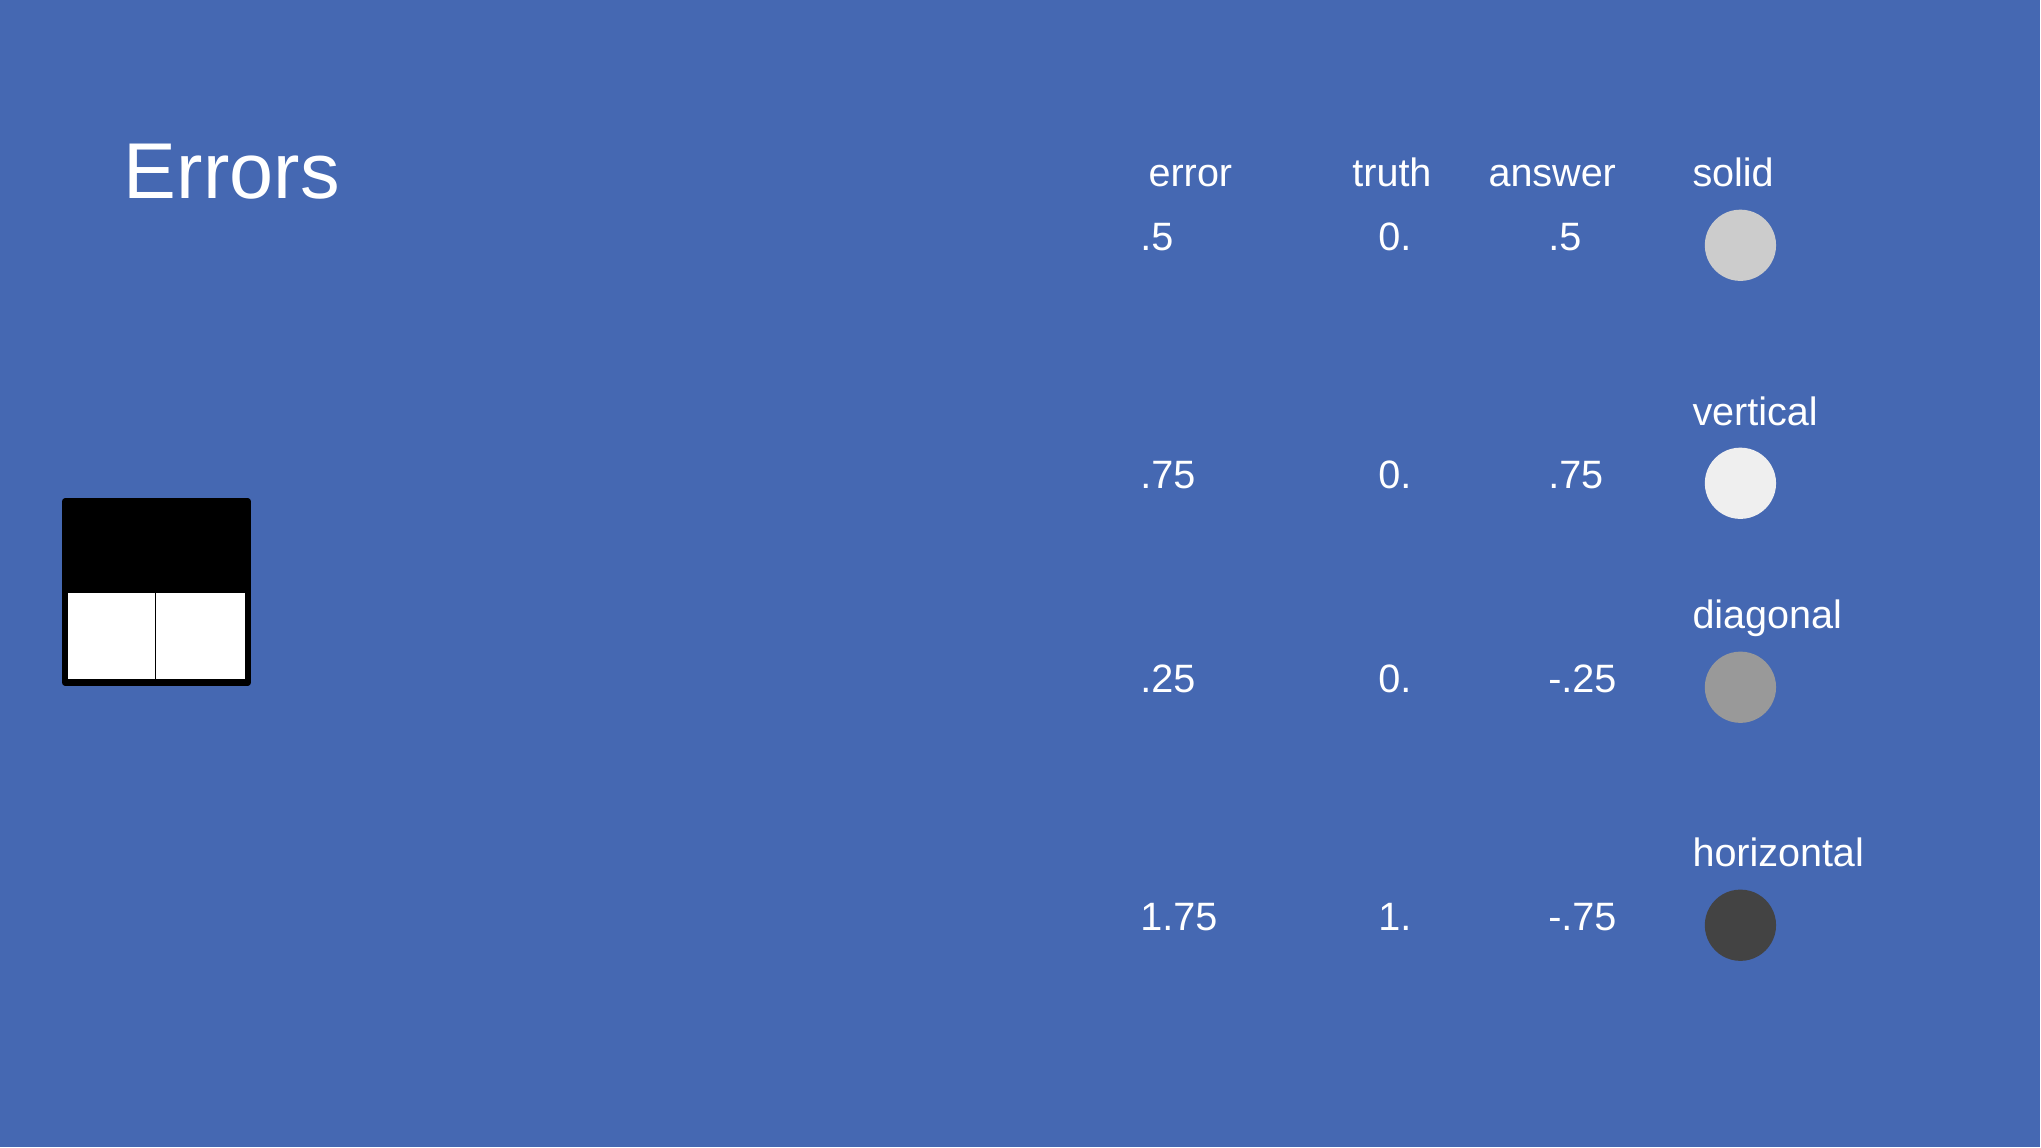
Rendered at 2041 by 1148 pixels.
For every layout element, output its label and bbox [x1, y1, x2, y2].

text_box [1119, 127, 1855, 281]
title [103, 99, 482, 227]
text_box [1357, 365, 1855, 519]
text_box [1357, 806, 1892, 961]
text_box [1357, 568, 1906, 723]
text_box [1119, 870, 1340, 954]
text_box [1119, 632, 1340, 716]
text_box [64, 501, 248, 683]
text_box [1119, 428, 1340, 512]
